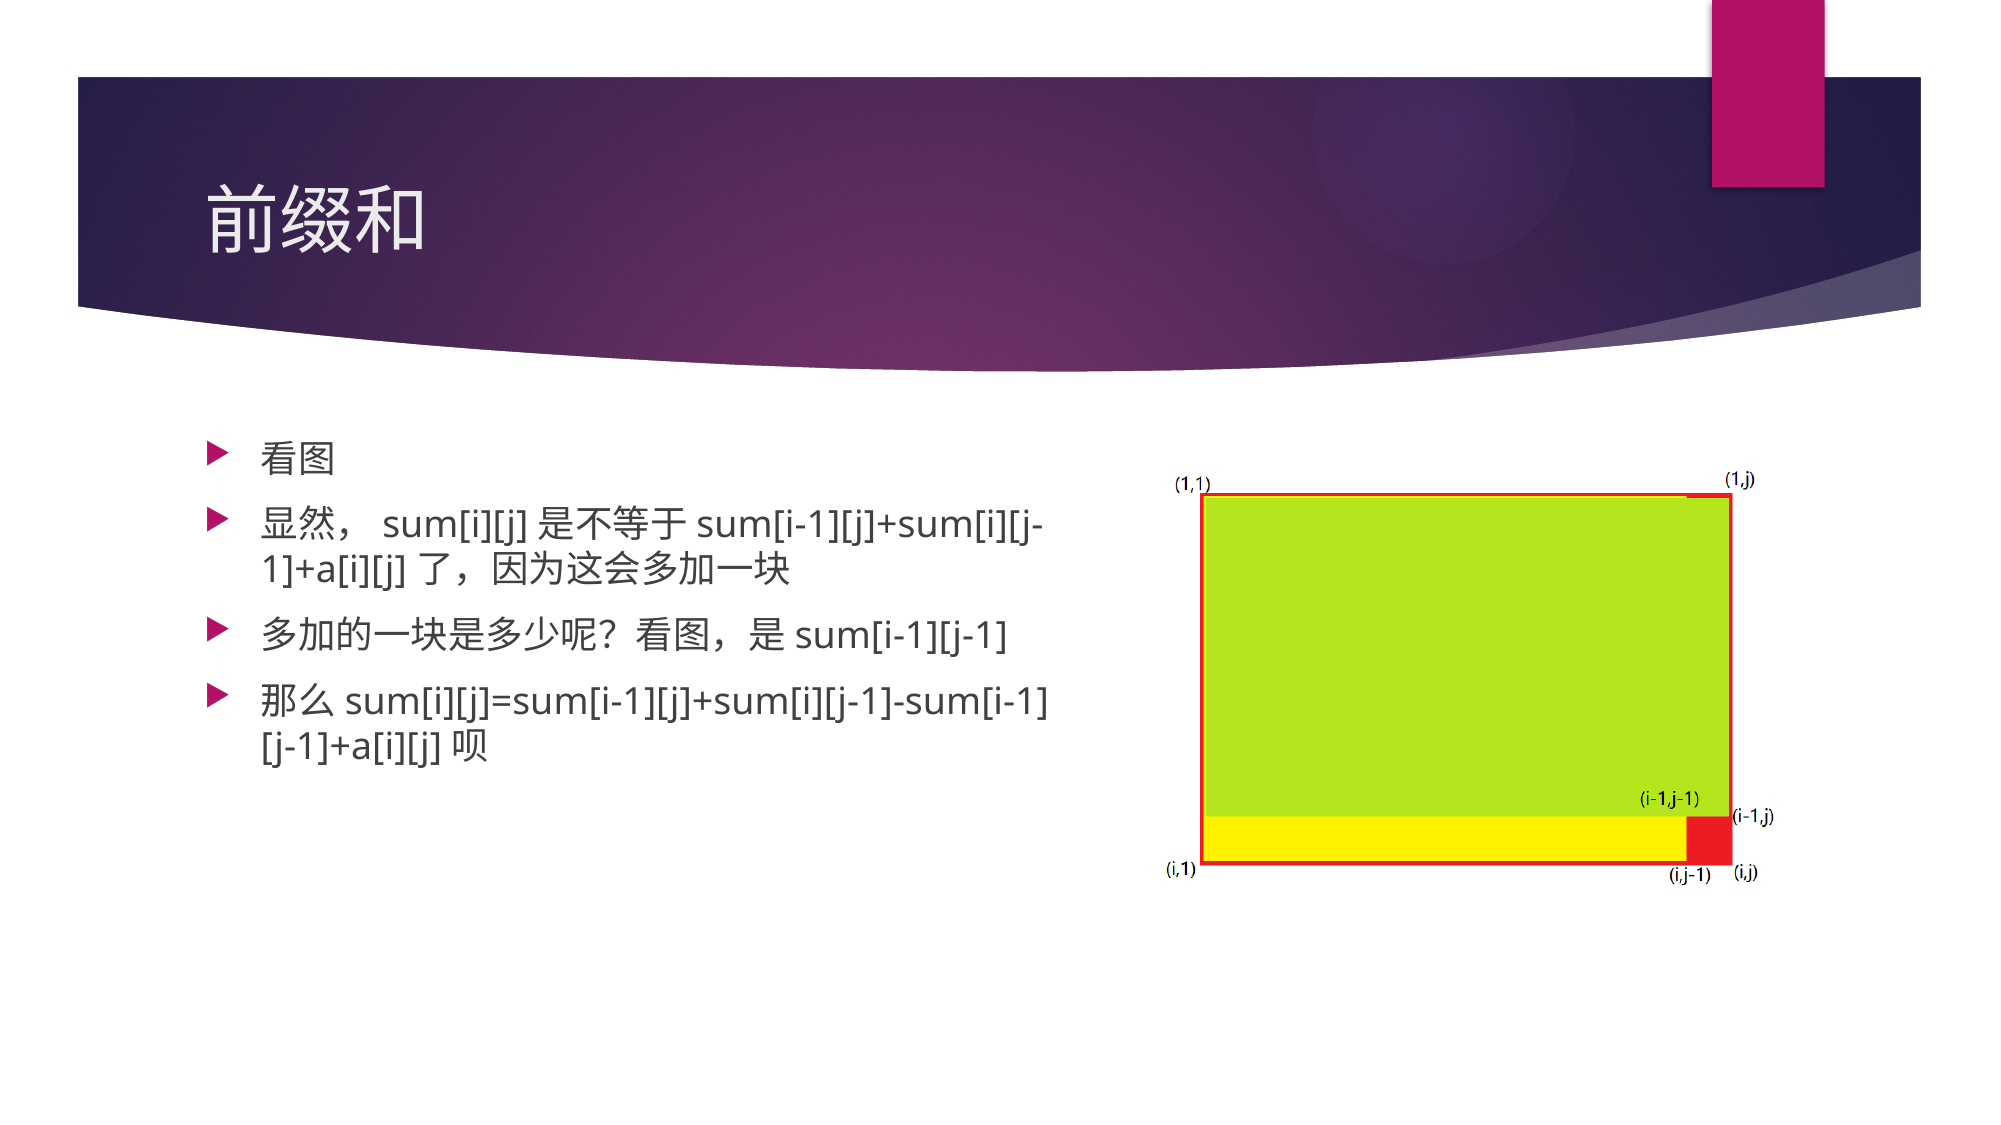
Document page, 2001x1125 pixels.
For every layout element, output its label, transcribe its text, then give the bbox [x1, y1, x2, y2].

picture [1161, 452, 1779, 893]
title 前缀和 [189, 159, 1627, 276]
list 看图 显然，sum[i][j]是不等于sum[i-1][j]+sum[i][j-1]+a[i][j]了，因为这会多加一块 多加的一块是多少呢？看图，是sum[i-1][j-1] 那么sum[i][j]=sum[i-1][j]+sum[i][j-1]-sum[i-1][j-1]+a[i][j]呗 [189, 427, 1097, 988]
